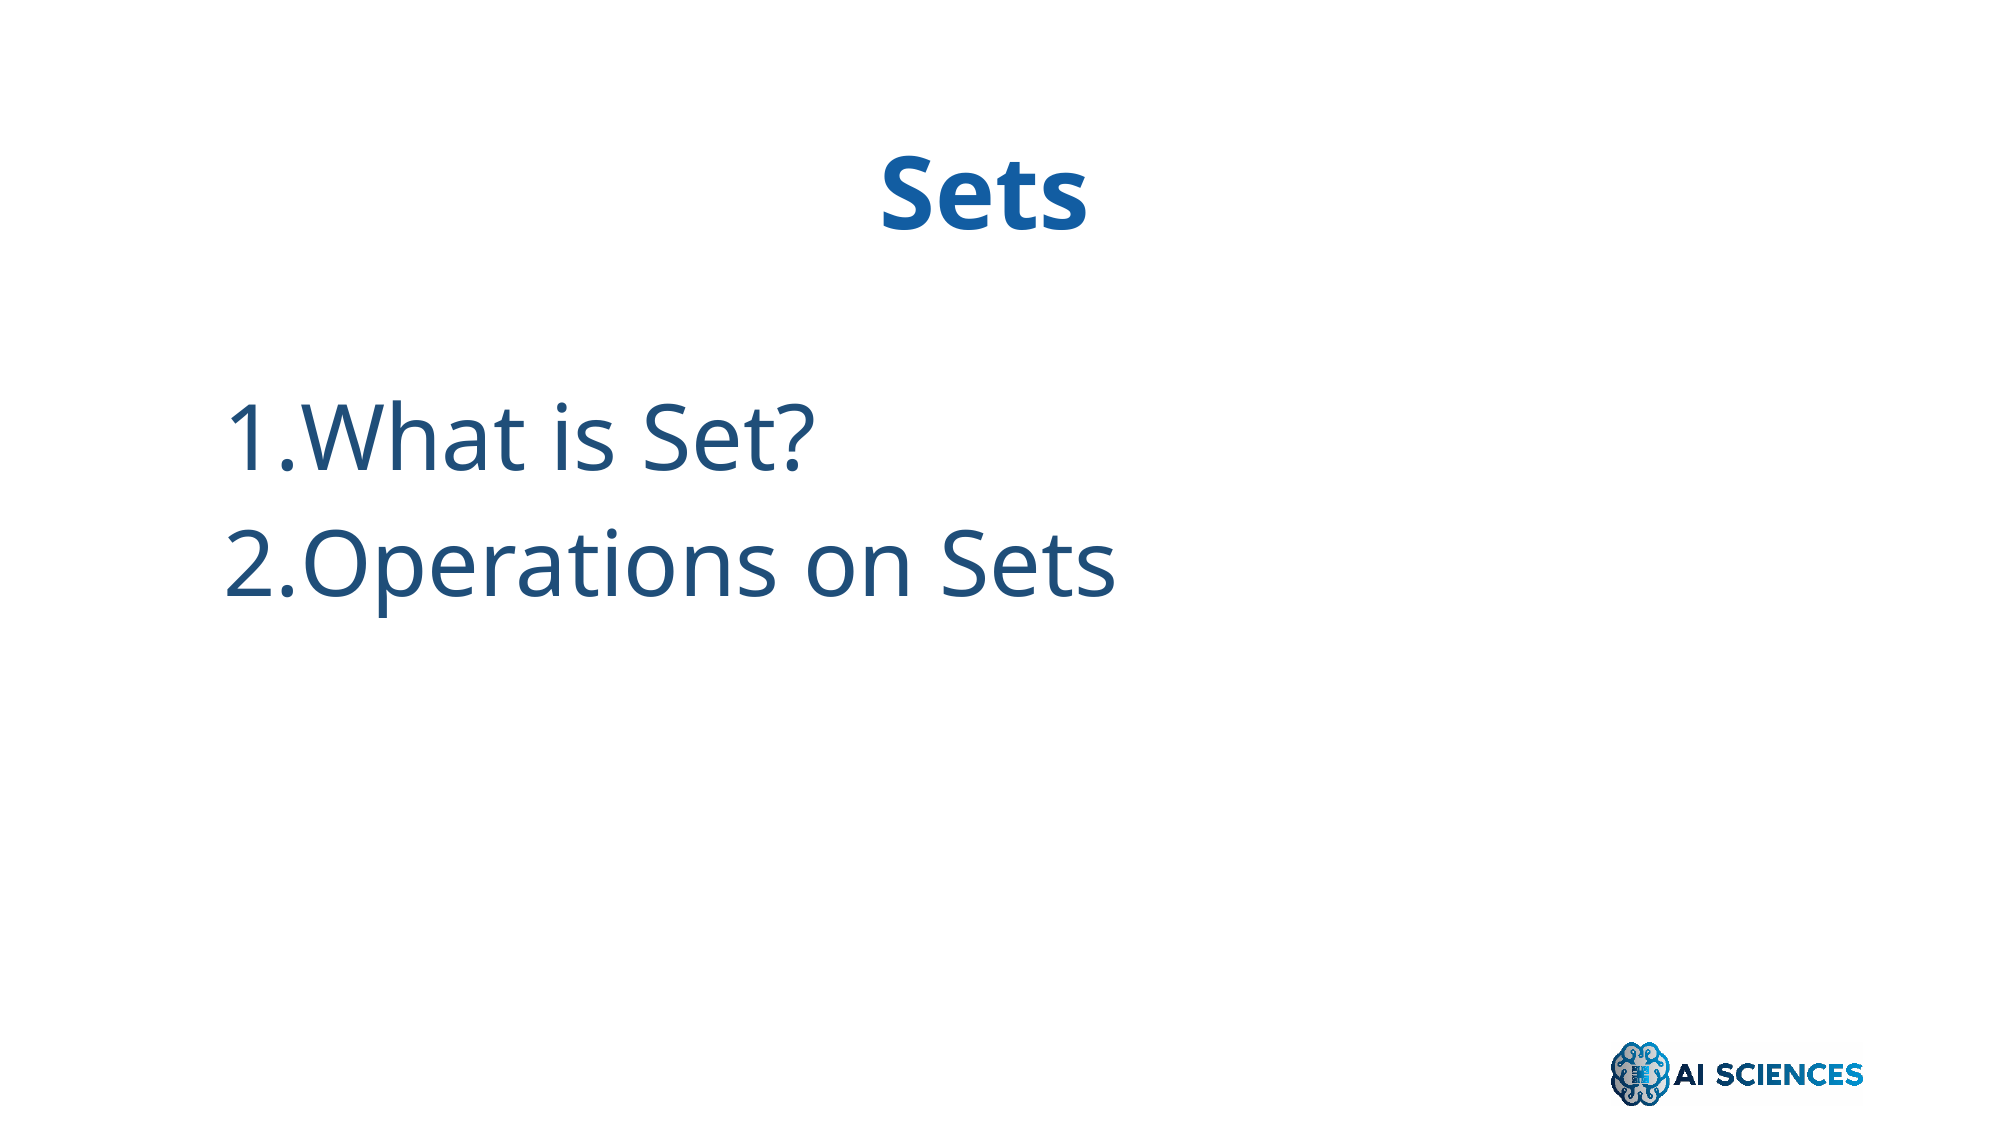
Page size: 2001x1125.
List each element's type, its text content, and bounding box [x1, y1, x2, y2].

text_box What is Set? Operations on Sets [58, 354, 1204, 623]
picture [1611, 1042, 1863, 1106]
picture [1644, 1047, 1656, 1058]
text_box Sets [0, 109, 1985, 259]
picture [1659, 1080, 1665, 1091]
picture [1853, 1068, 1863, 1074]
